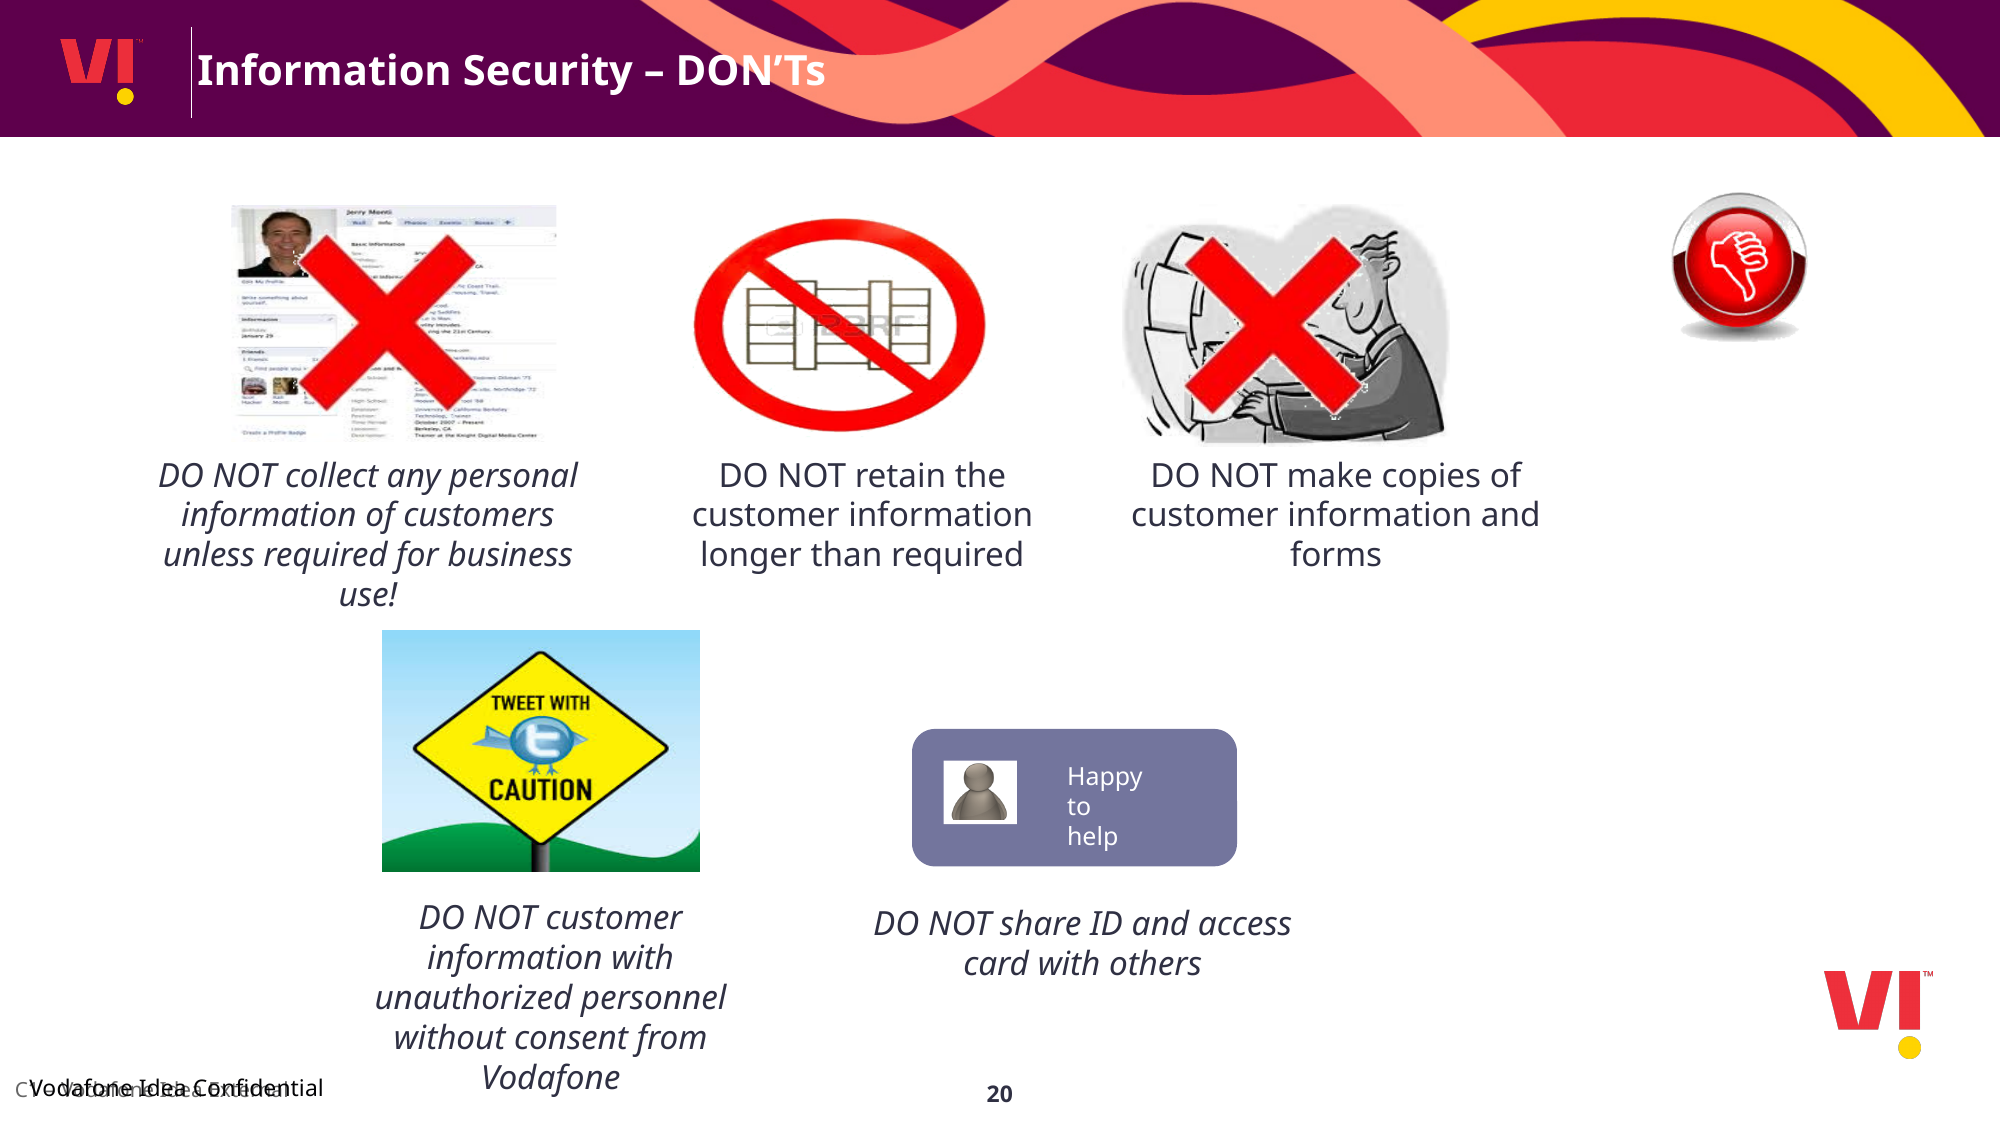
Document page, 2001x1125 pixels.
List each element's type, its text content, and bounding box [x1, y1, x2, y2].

text_box DO NOT make copies of customer information and forms [1104, 446, 1568, 621]
slide_number 20 [928, 1065, 1072, 1125]
picture [231, 204, 557, 442]
picture [382, 630, 700, 872]
picture [681, 204, 1013, 447]
text_box DO NOT customer information with unauthorized personnel without consent from Vodafone [319, 889, 782, 1125]
picture [1661, 182, 1826, 342]
picture [0, 0, 2000, 137]
text_box DO NOT retain the customer information longer than required [631, 446, 1094, 621]
text_box DO NOT share ID and access card with others [851, 894, 1314, 1030]
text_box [912, 728, 1238, 867]
picture [1824, 971, 1933, 1059]
text_box Information Security – DON’Ts [182, 36, 842, 102]
picture [1122, 204, 1450, 447]
text_box DO NOT collect any personal information of customers unless required for business use! [136, 446, 600, 661]
